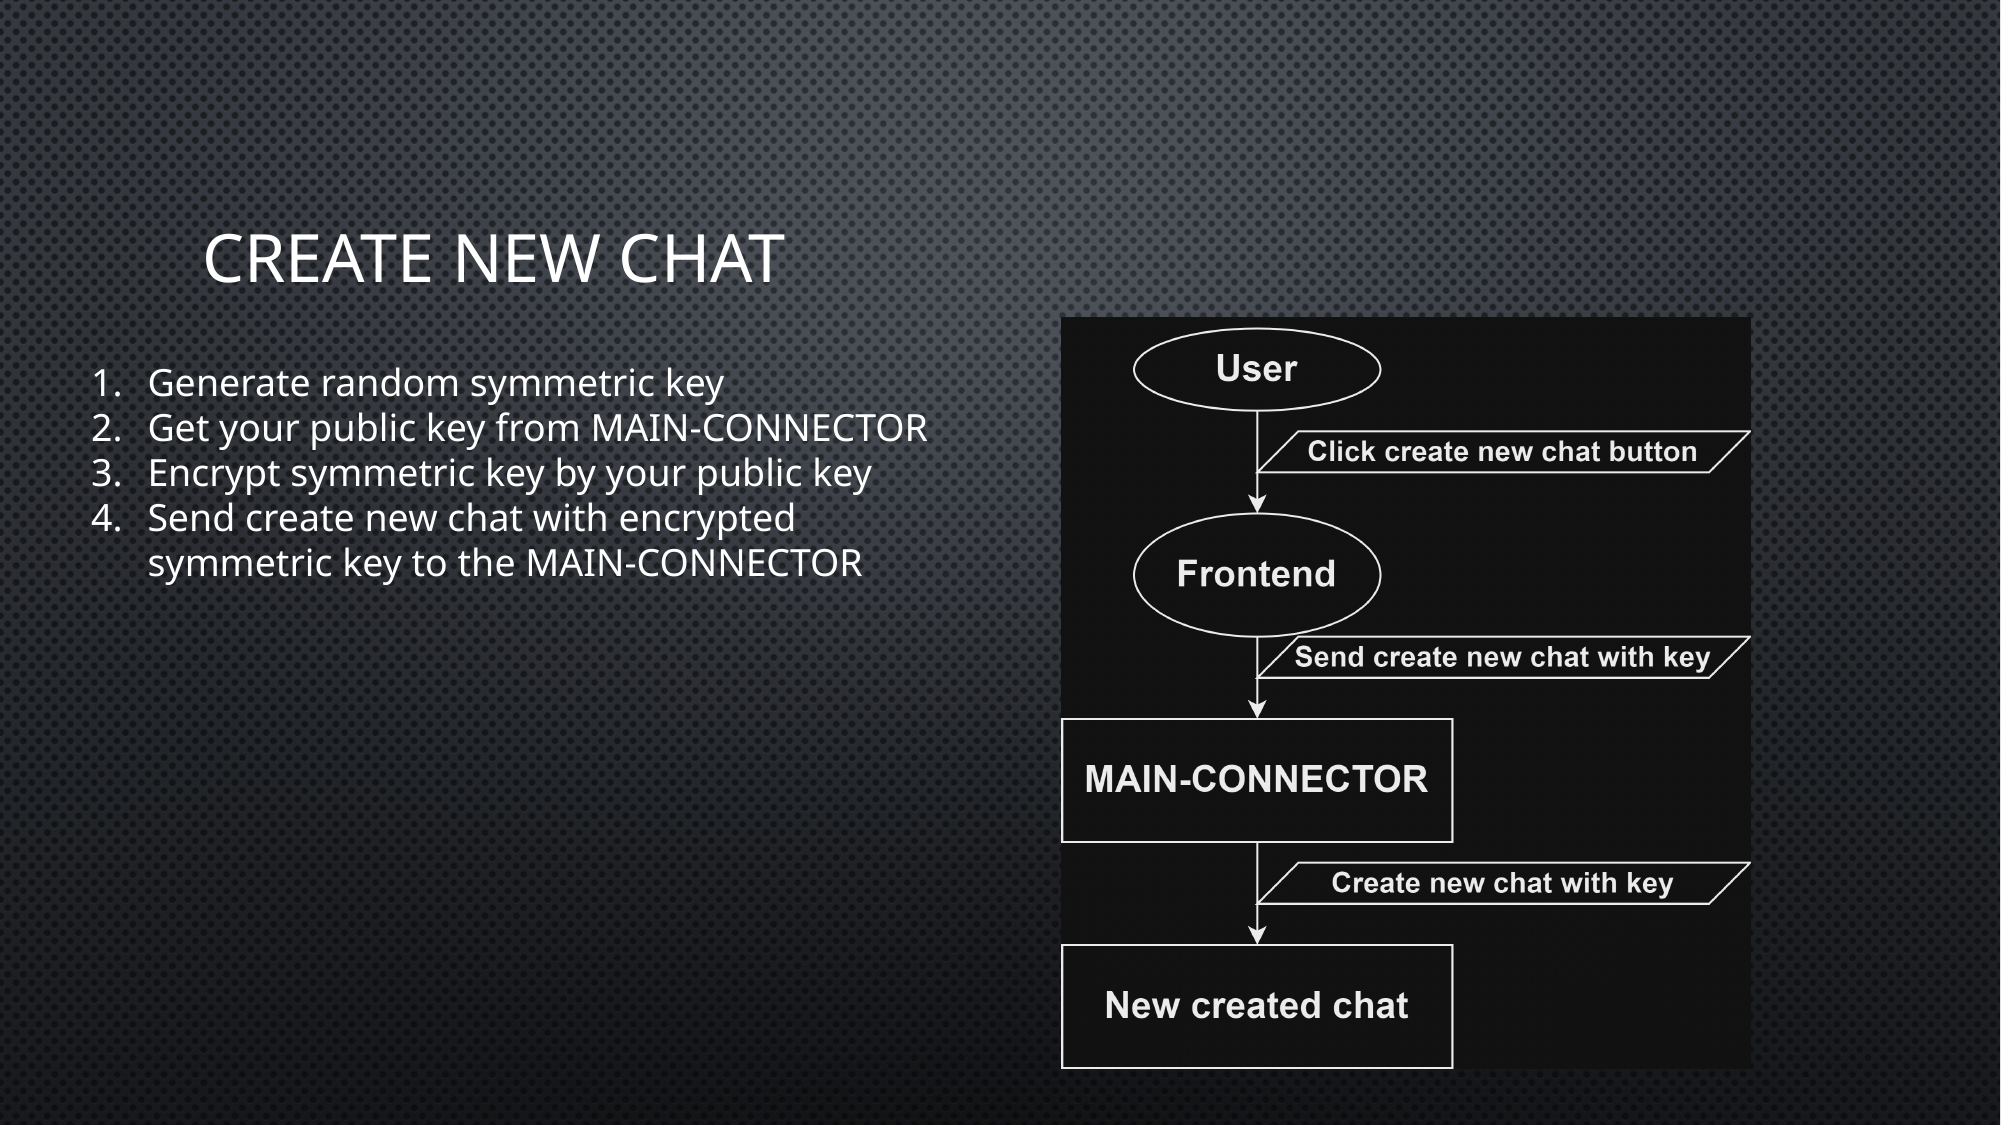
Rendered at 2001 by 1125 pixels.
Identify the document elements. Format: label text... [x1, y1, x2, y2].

picture [1060, 317, 1752, 1069]
title Create new chat [187, 99, 1813, 413]
text_box Generate random symmetric key Get your public key from MAIN-CONNECTOR Encrypt symmetric key by your public key Send create new chat with encrypted symmetric key to the MAIN-CONNECTOR [76, 351, 1000, 592]
